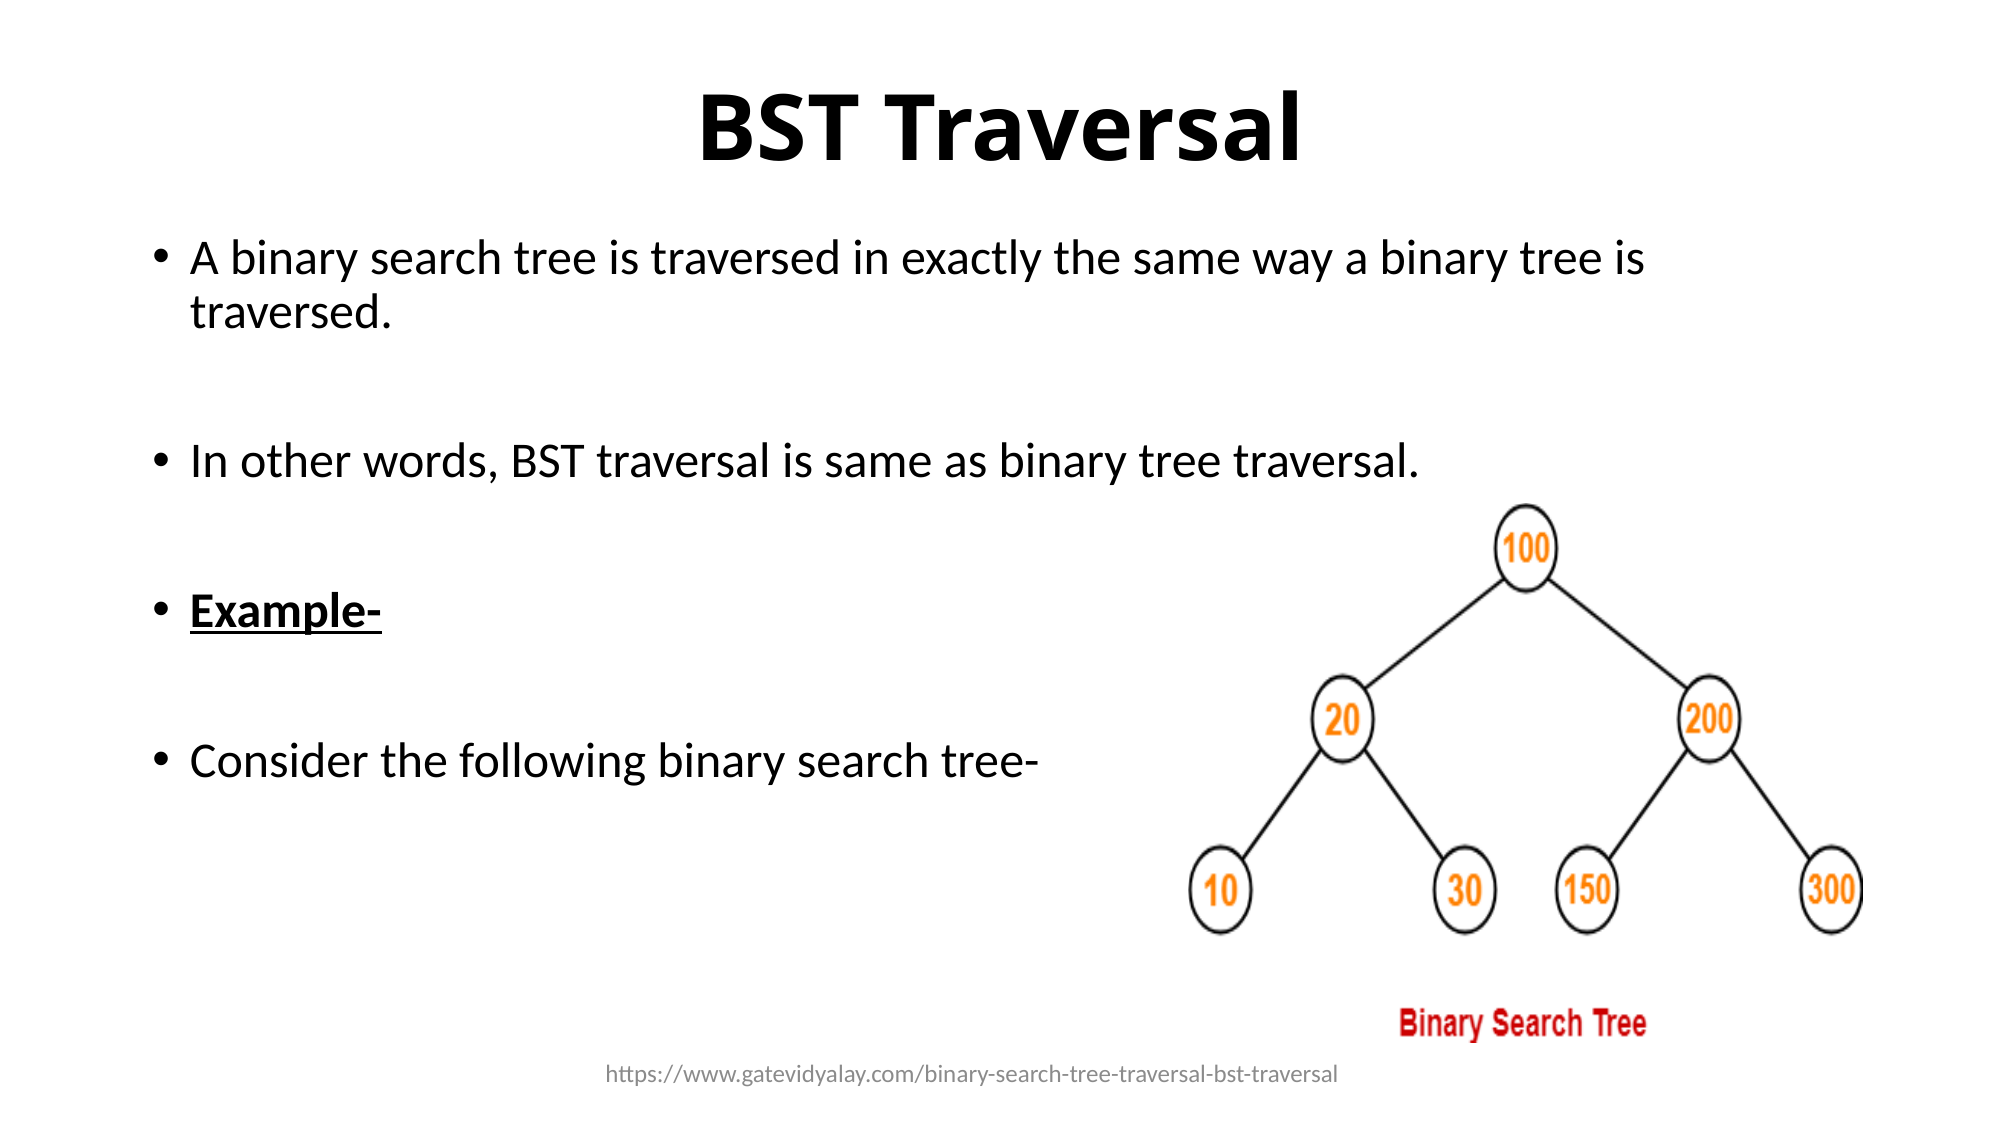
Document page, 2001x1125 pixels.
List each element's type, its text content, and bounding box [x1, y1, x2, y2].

title BST Traversal [137, 59, 1863, 202]
footer https://www.gatevidyalay.com/binary-search-tree-traversal-bst-traversal [246, 1042, 1700, 1103]
list A binary search tree is traversed in exactly the same way a binary tree is traversed. In other words, BST traversal is same as binary tree traversal. Example- Consider the following binary search tree- [137, 223, 1863, 504]
picture [1188, 503, 1863, 1043]
